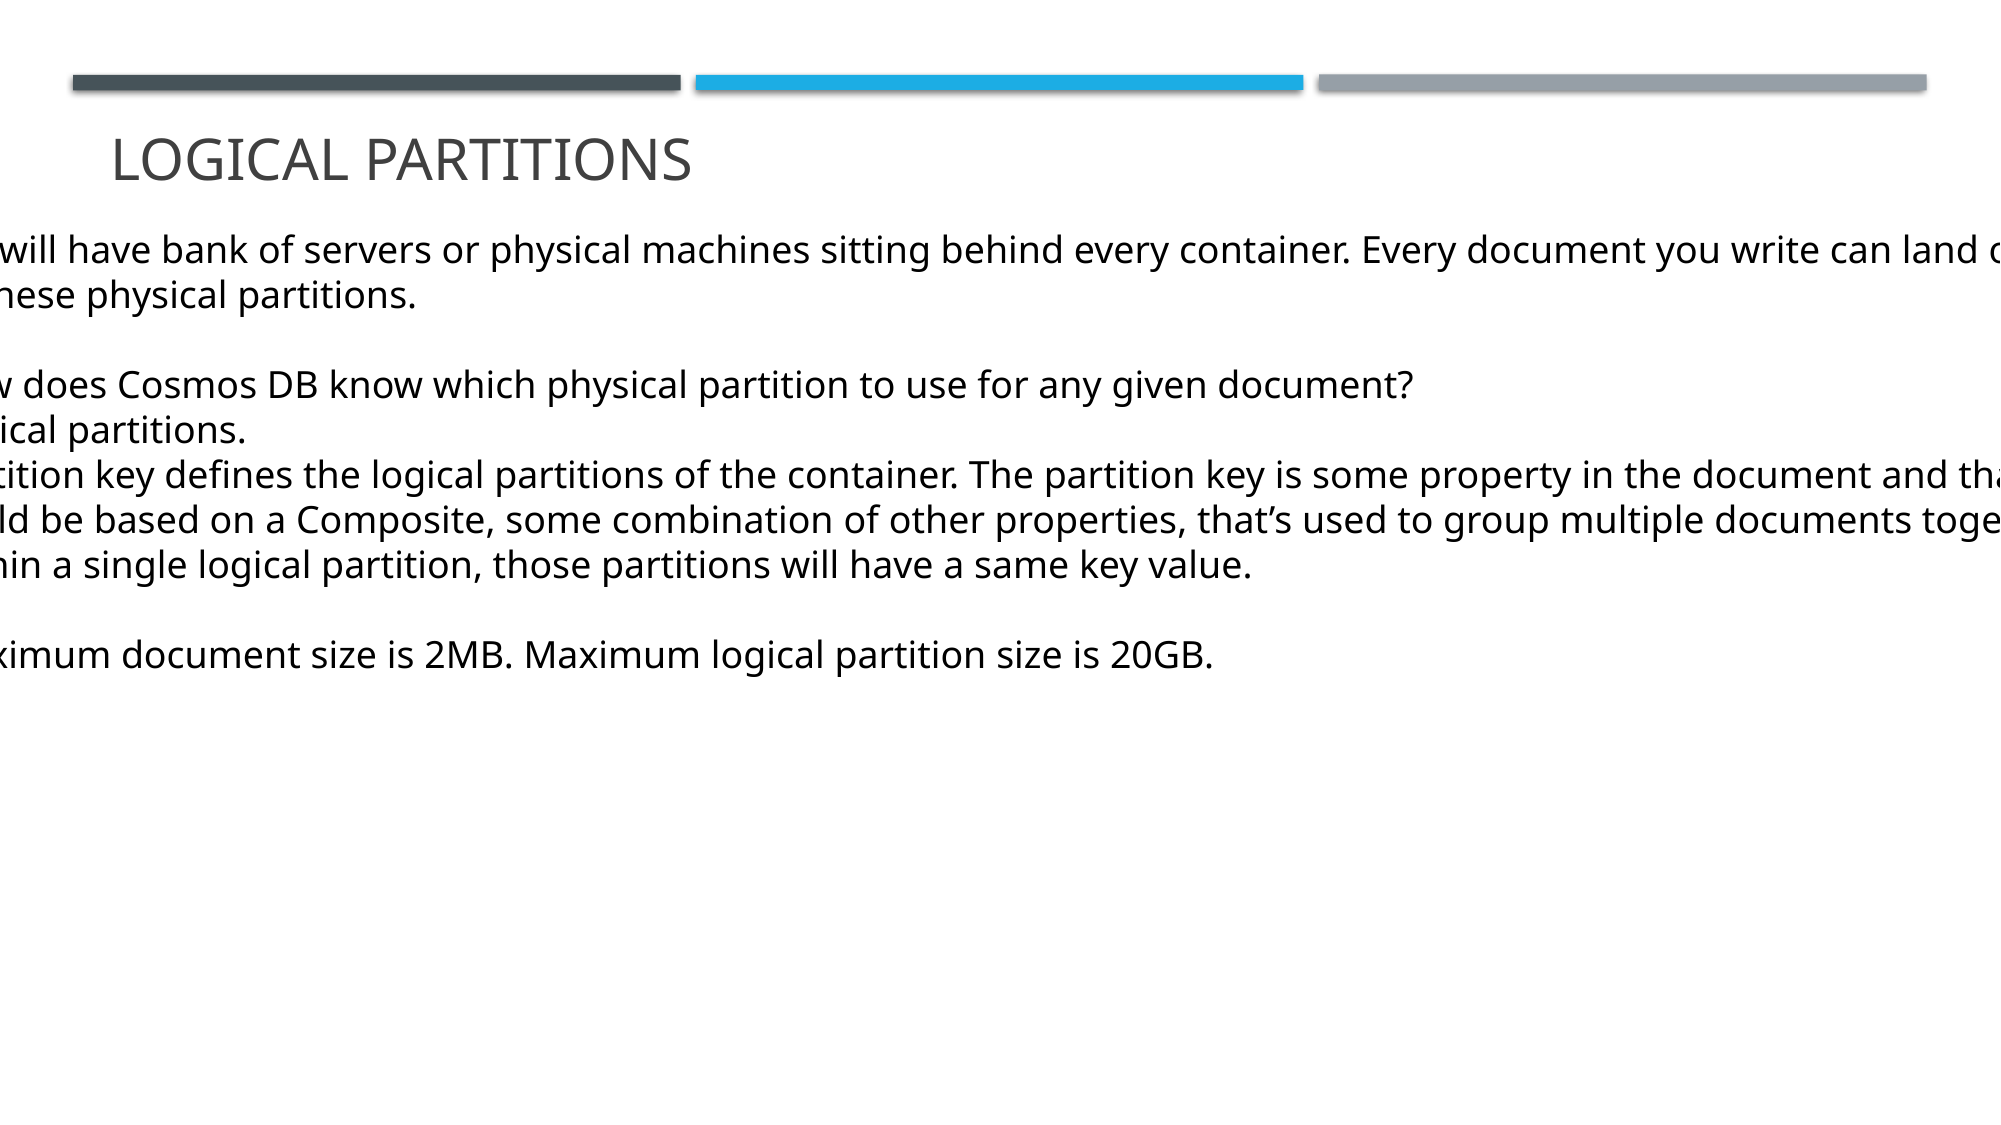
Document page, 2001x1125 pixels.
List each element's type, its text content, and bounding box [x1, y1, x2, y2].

text_box We will have bank of servers or physical machines sitting behind every container. Every document you write can land on any of these physical partitions. How does Cosmos DB know which physical partition to use for any given document? Logical partitions. Partition key defines the logical partitions of the container. The partition key is some property in the document and that could be based on a Composite, some combination of other properties, that’s used to group multiple documents together within a single logical partition, those partitions will have a same key value. Maximum document size is 2MB. Maximum logical partition size is 20GB. [0, 218, 2000, 684]
title Logical partitions [95, 115, 1905, 200]
